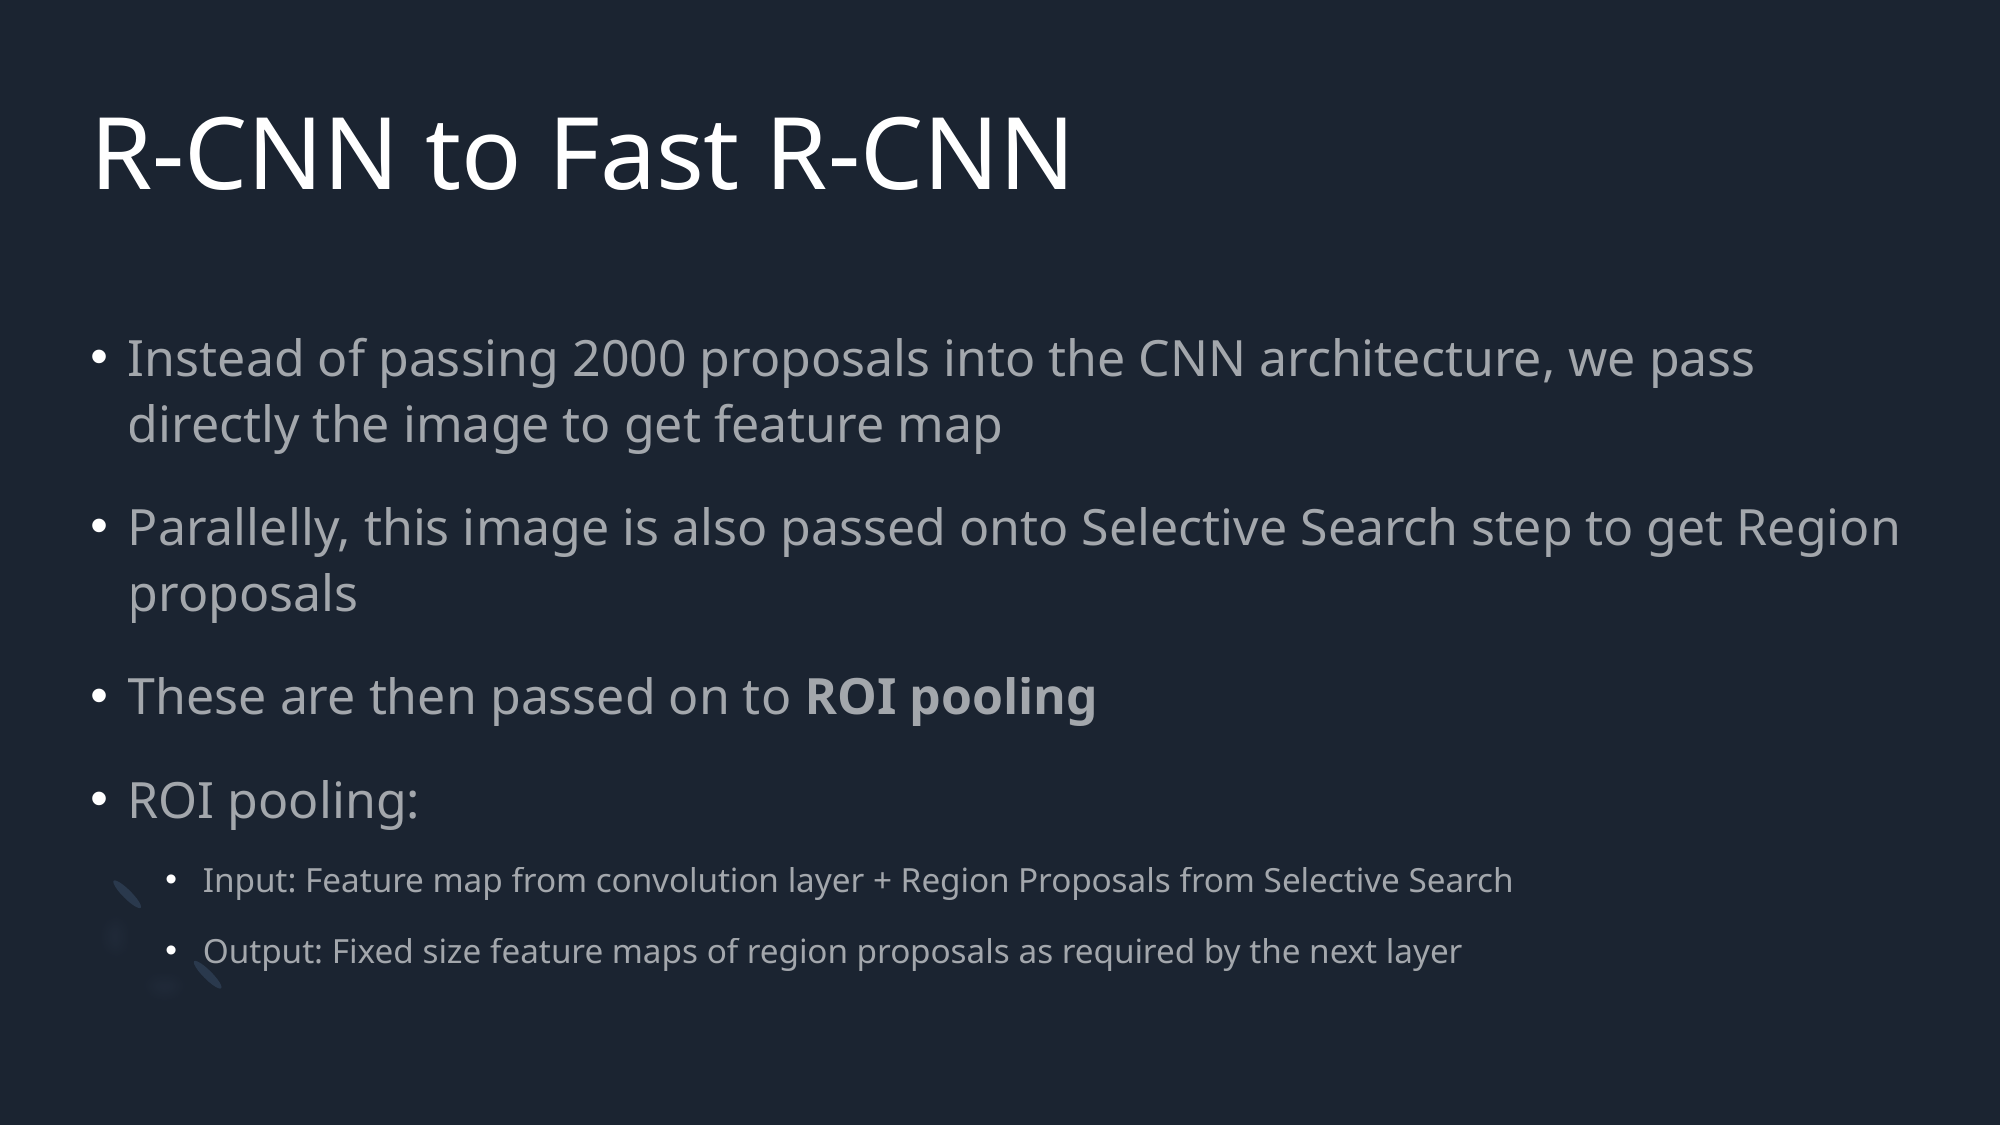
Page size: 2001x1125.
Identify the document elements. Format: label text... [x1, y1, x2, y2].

list Instead of passing 2000 proposals into the CNN architecture, we pass directly the image to get feature map Parallelly, this image is also passed onto Selective Search step to get Region proposals These are then passed on to ROI pooling ROI pooling: Input: Feature map from convolution layer + Region Proposals from Selective Search Output: Fixed size feature maps of region proposals as required by the next layer [90, 320, 1910, 973]
title R-CNN to Fast R-CNN [90, 90, 1910, 309]
